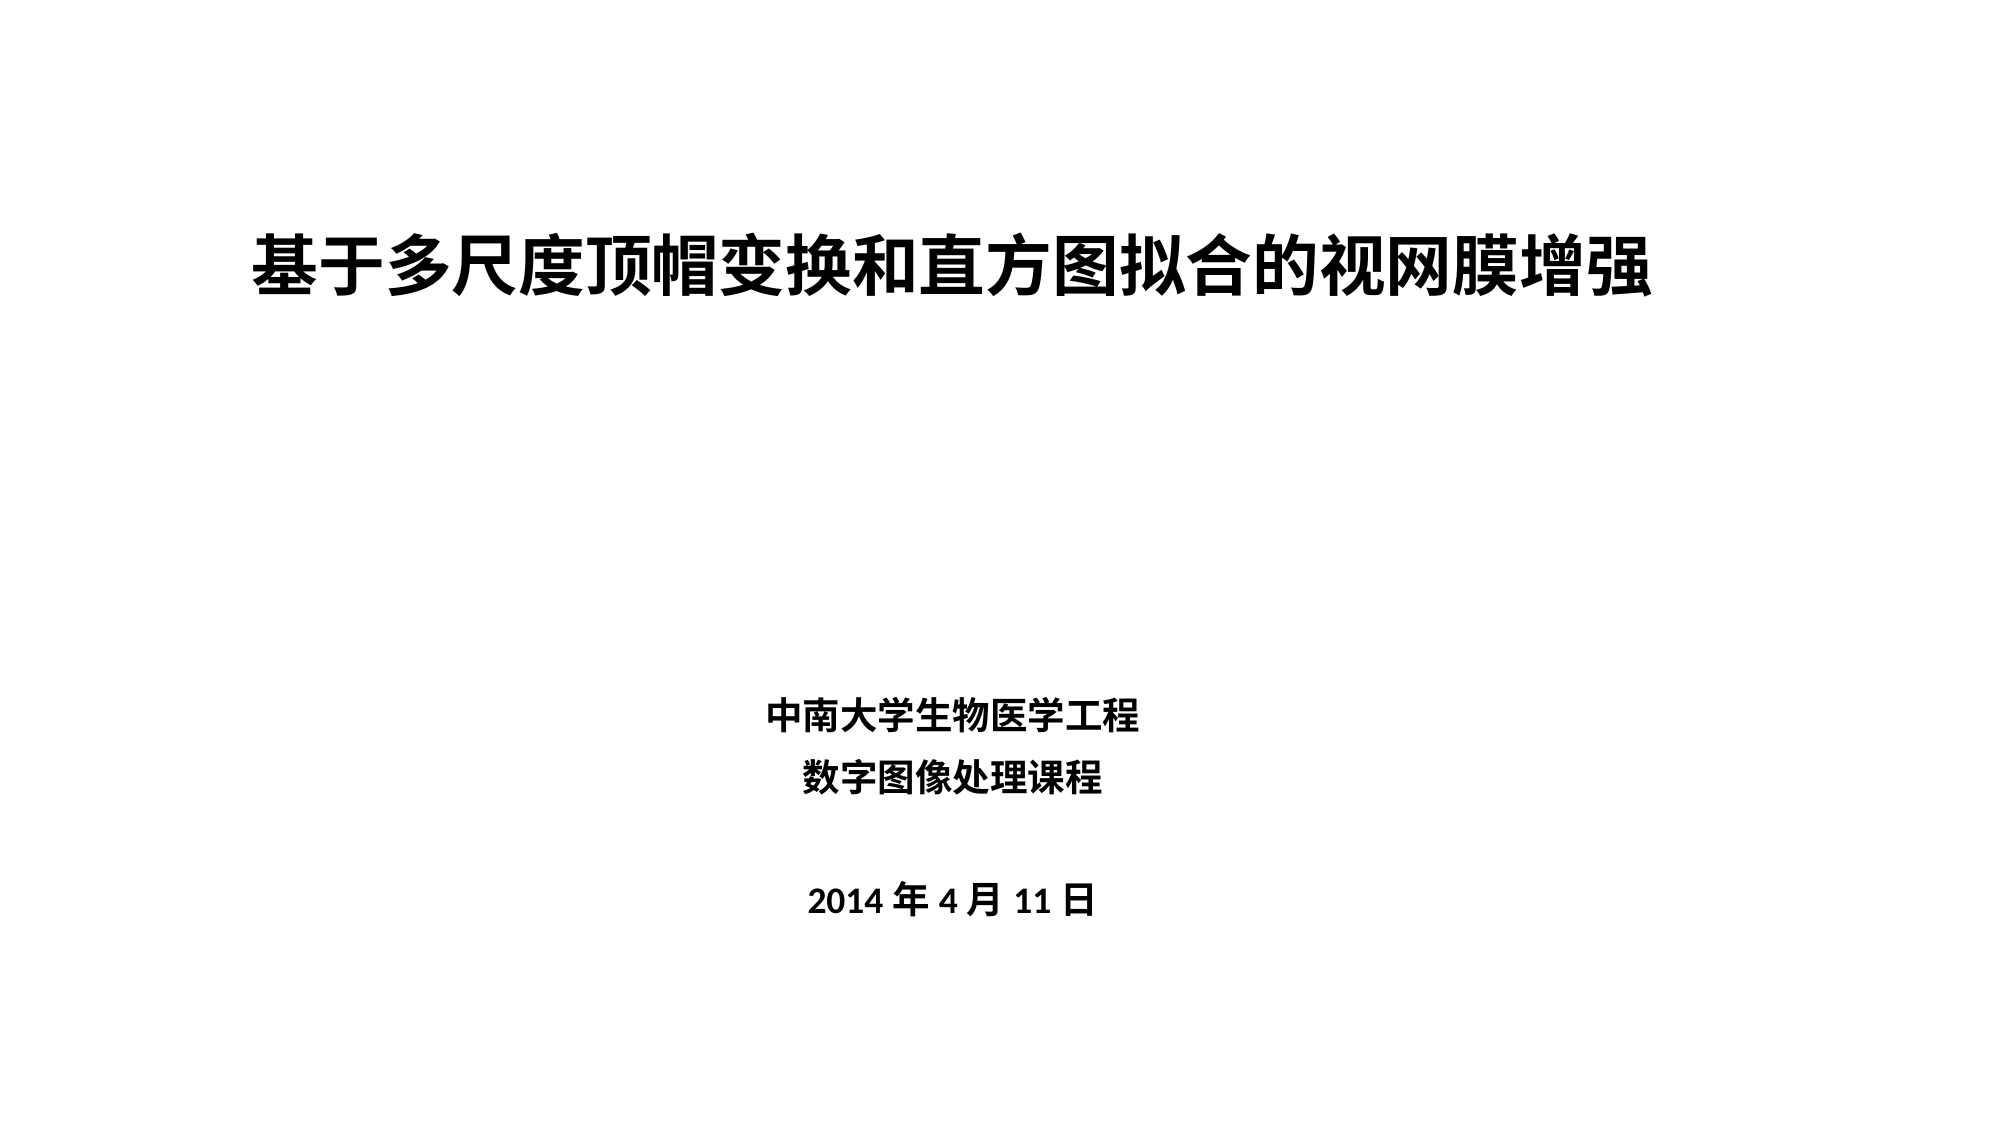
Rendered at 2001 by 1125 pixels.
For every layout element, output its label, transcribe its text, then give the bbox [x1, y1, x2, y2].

subtitle 基于多尺度顶帽变换和直方图拟合的视网膜增强 中南大学生物医学工程 数字图像处理课程 2014年4月11日 [202, 225, 1703, 1013]
